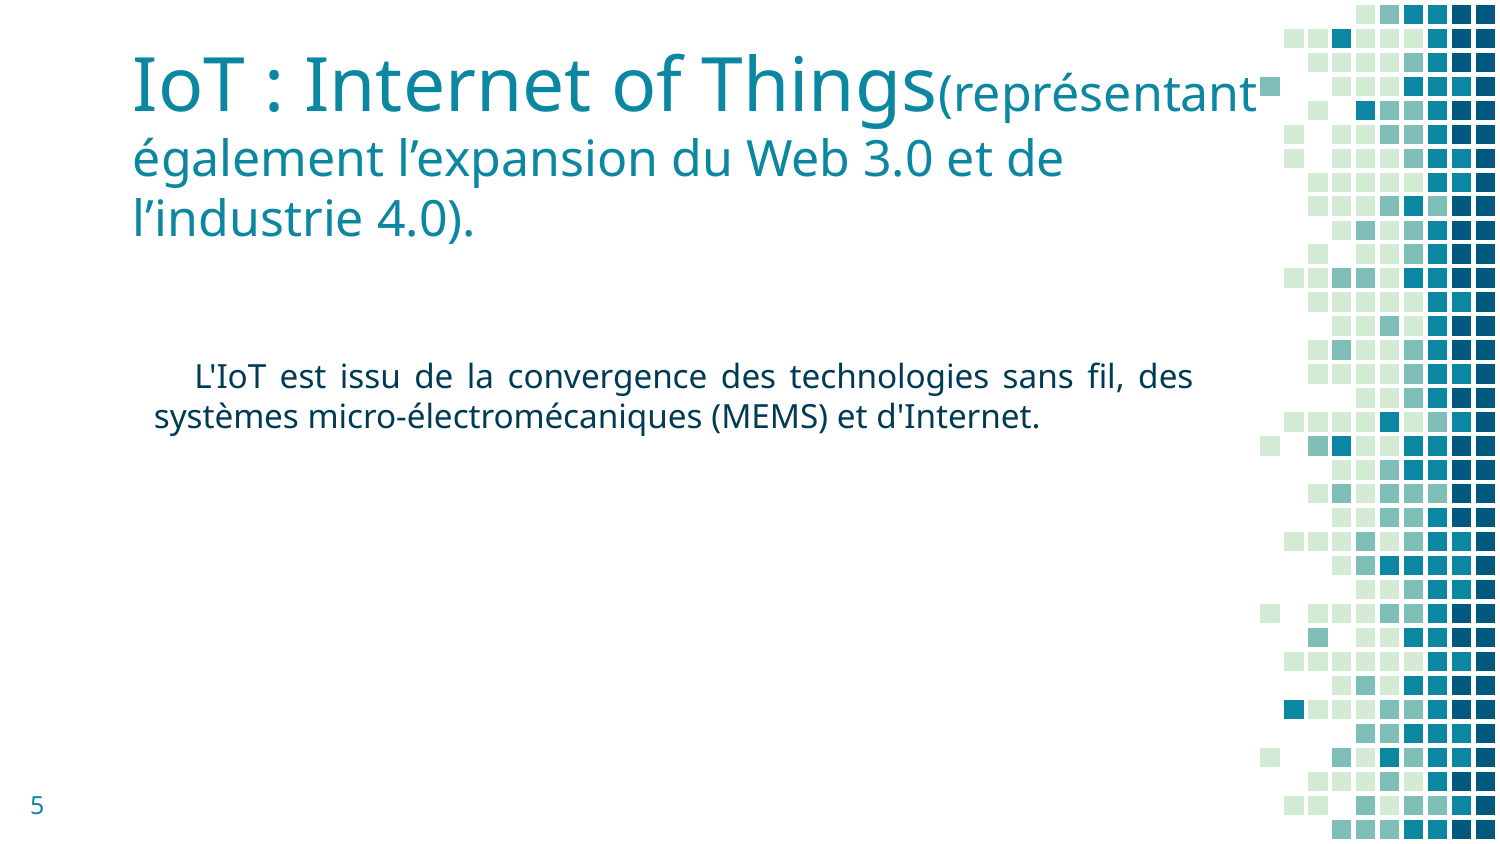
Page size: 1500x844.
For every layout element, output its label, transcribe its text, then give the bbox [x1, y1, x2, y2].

slide_number 5 [15, 774, 105, 839]
list L'IoT est issu de la convergence des technologies sans fil, des systèmes micro-électromécaniques (MEMS) et d'Internet. [117, 287, 1211, 796]
title IoT : Internet of Things(représentant également l’expansion du Web 3.0 et de l’industrie 4.0). [117, 121, 1275, 262]
